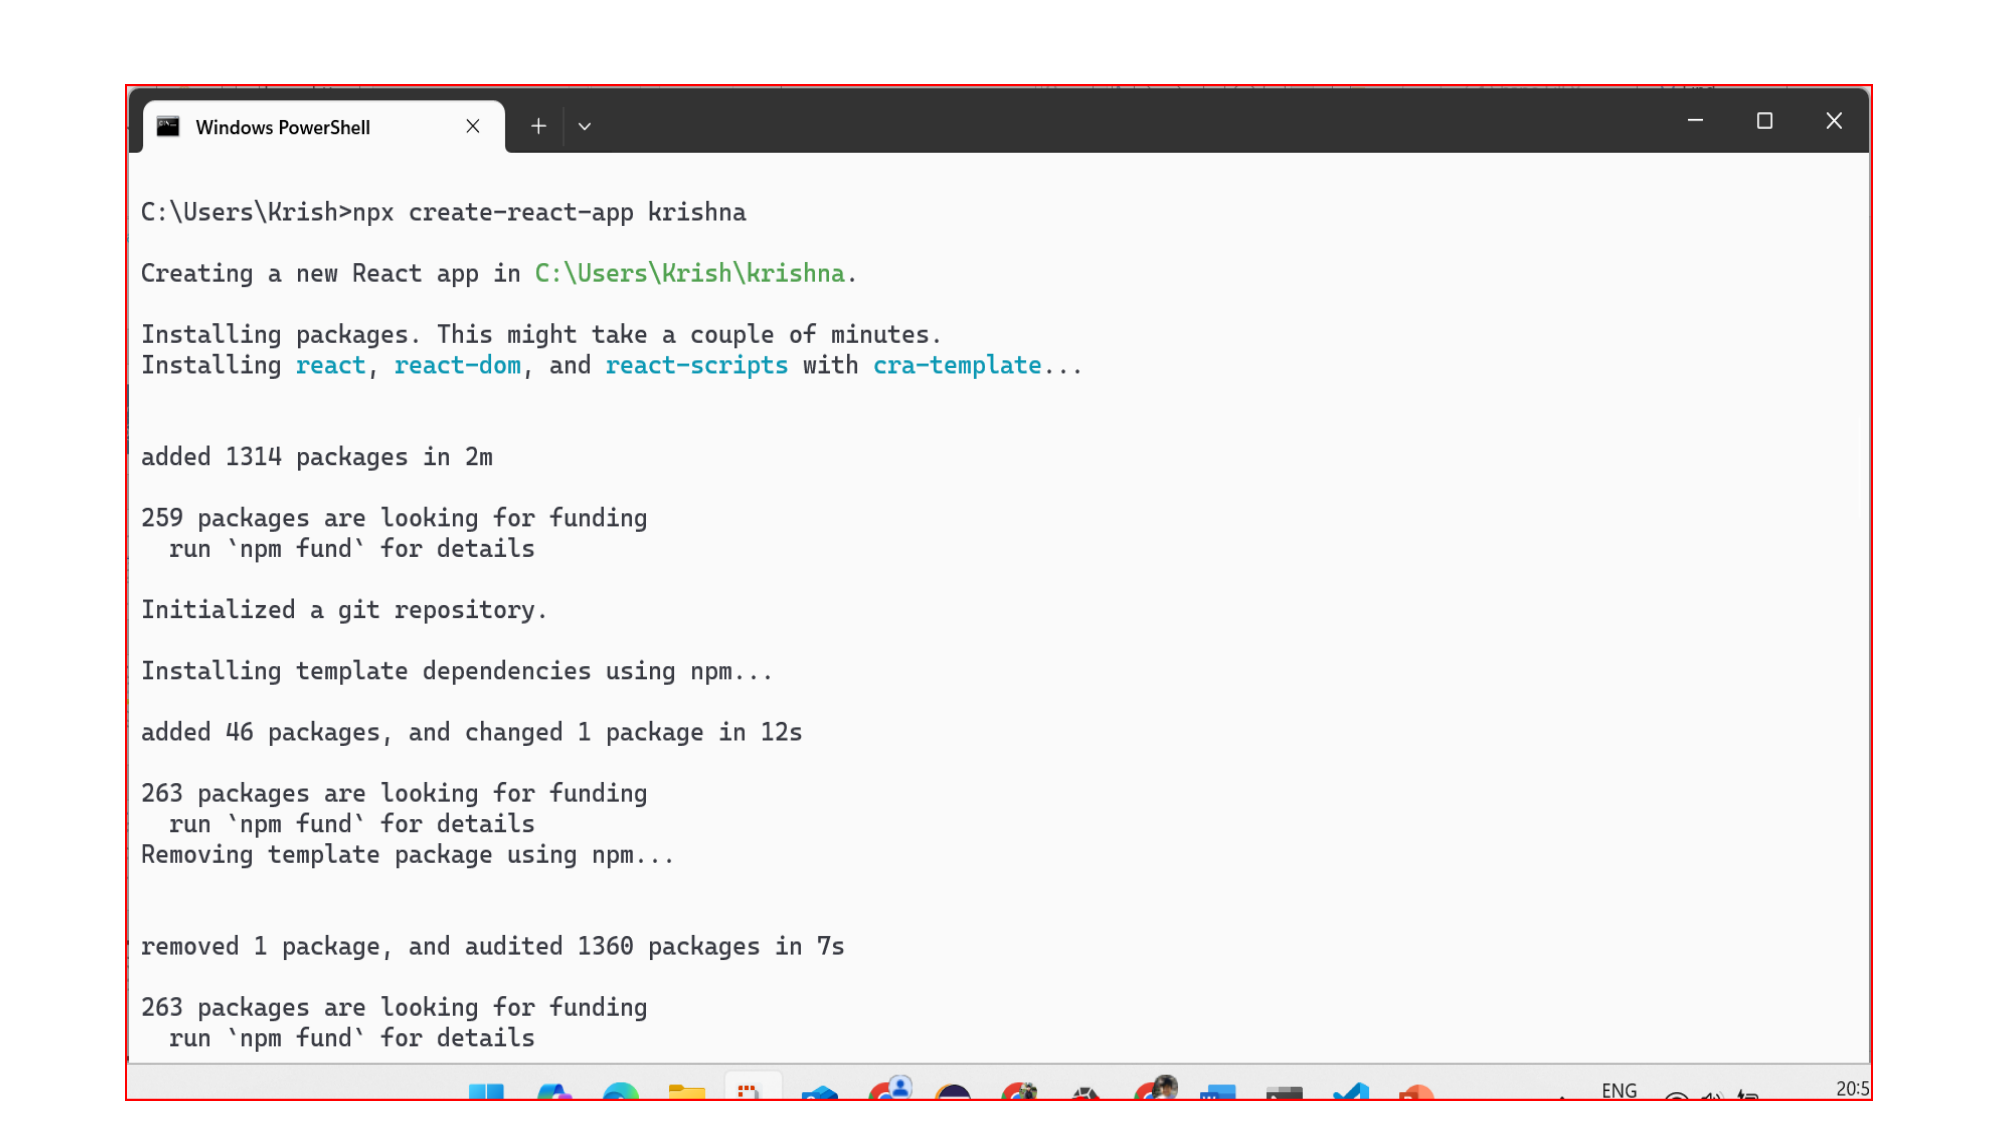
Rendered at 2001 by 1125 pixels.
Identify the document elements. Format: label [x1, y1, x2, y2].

list [125, 84, 1873, 1101]
